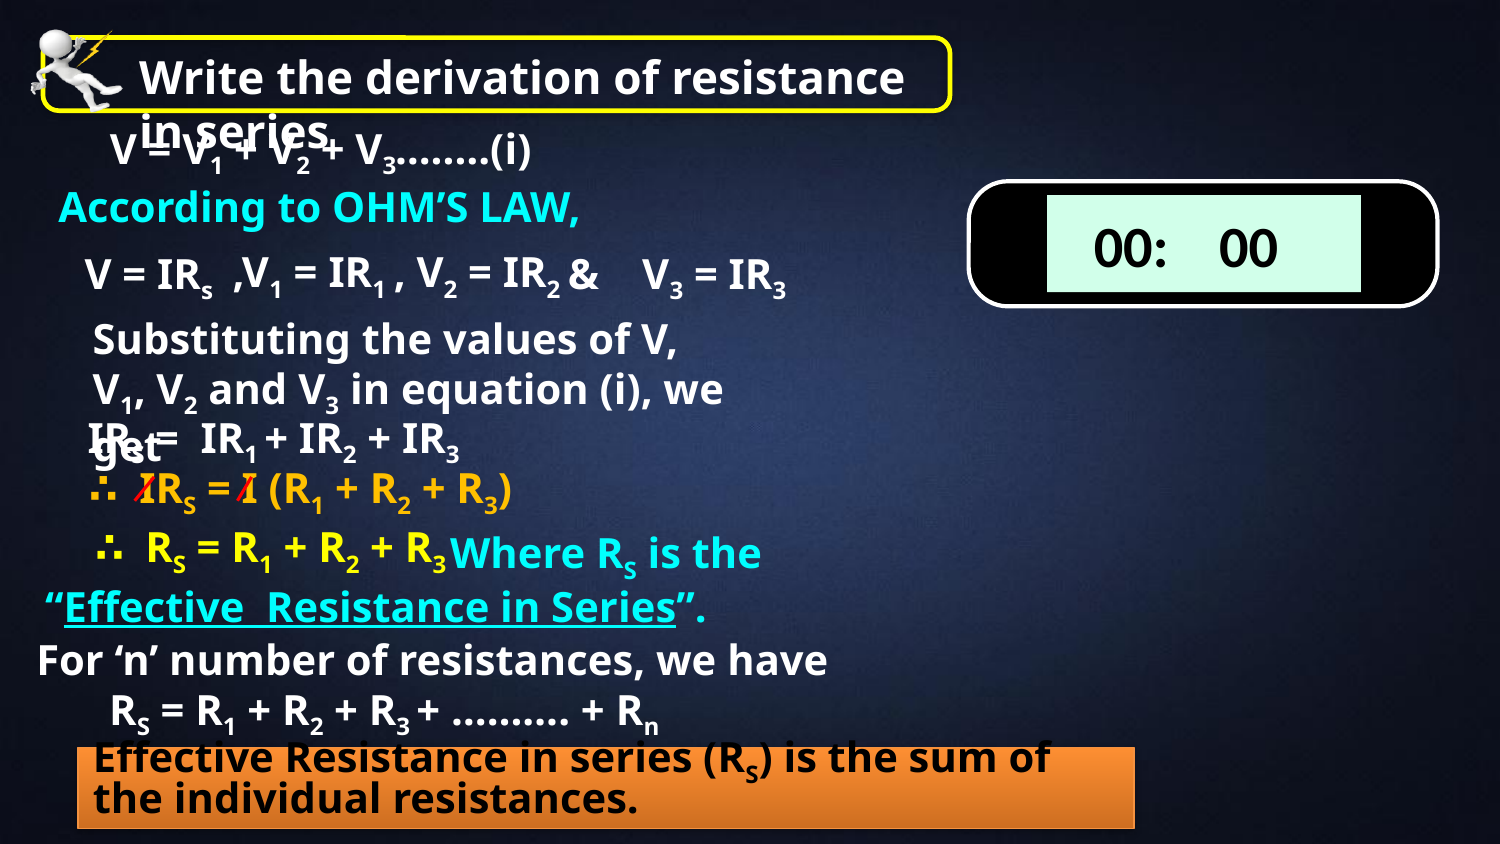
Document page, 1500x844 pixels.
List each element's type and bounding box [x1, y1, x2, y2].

text_box [70, 114, 1135, 833]
picture [0, 0, 1500, 844]
text_box [24, 27, 969, 114]
